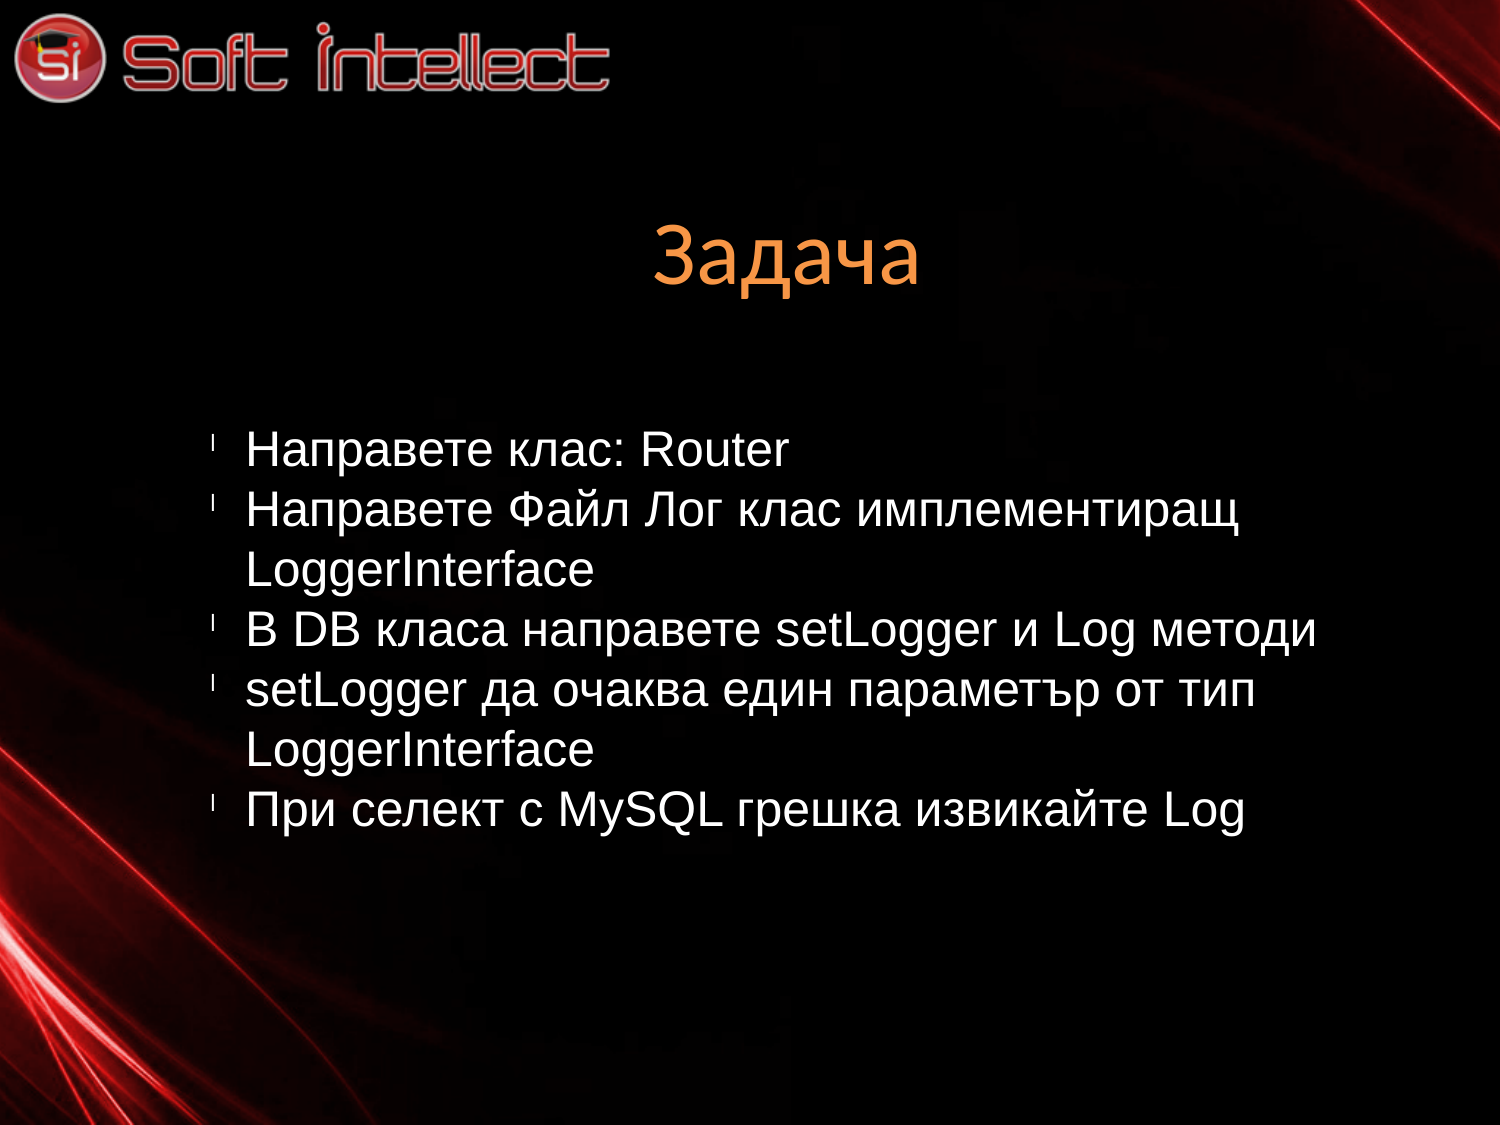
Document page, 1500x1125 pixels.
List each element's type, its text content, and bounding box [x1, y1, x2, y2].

text_box Задача [150, 127, 1425, 368]
text_box Направете клас: Router Направете Файл Лог клас имплементиращ LoggerInterface В DB класа направете setLogger и Log методи setLogger да очаква един параметър от тип LoggerInterface При селект с MySQL грешка извикайте Log [194, 408, 1500, 1125]
picture [0, 0, 1500, 1125]
